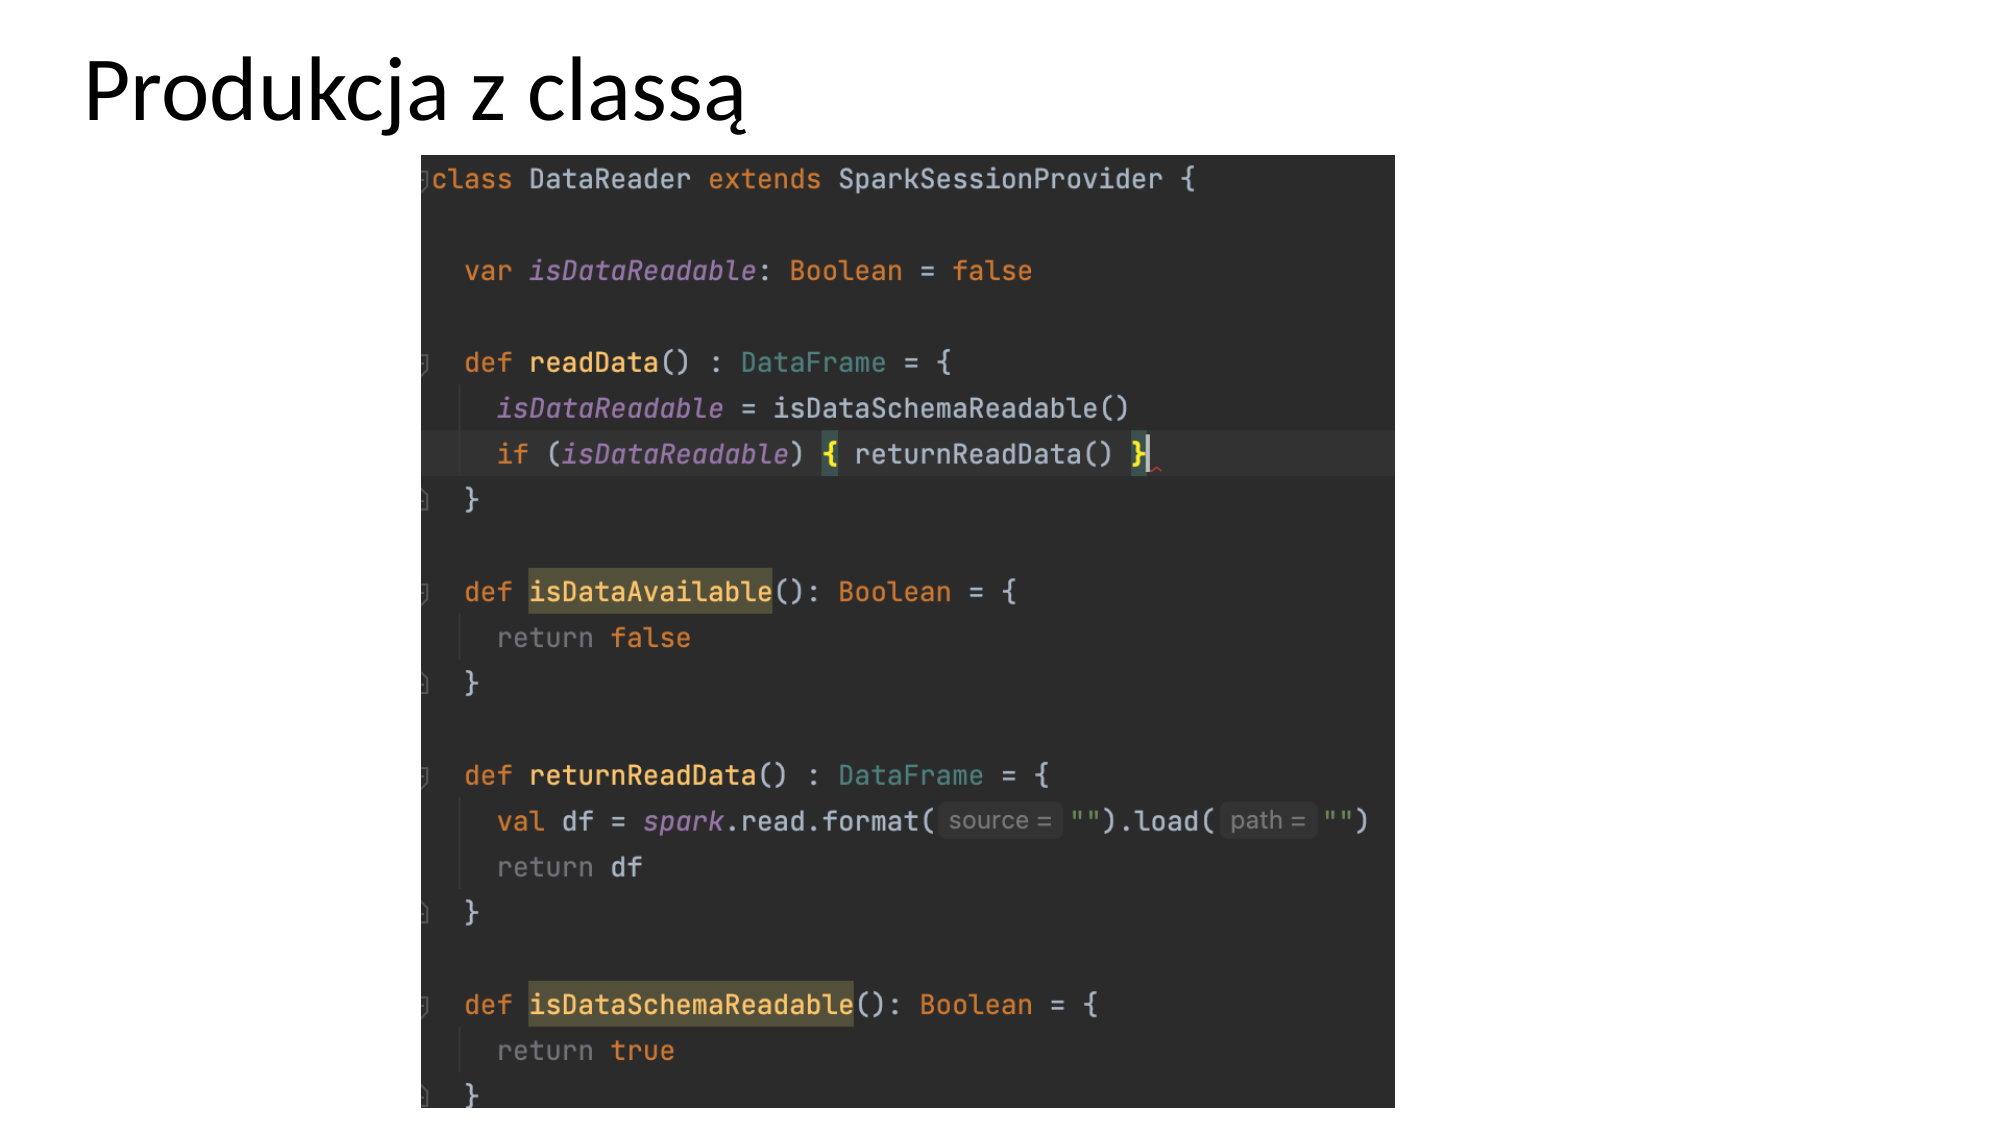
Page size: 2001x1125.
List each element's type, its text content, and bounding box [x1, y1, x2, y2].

title Produkcja z classą [68, 0, 1794, 200]
picture [421, 155, 1396, 1108]
